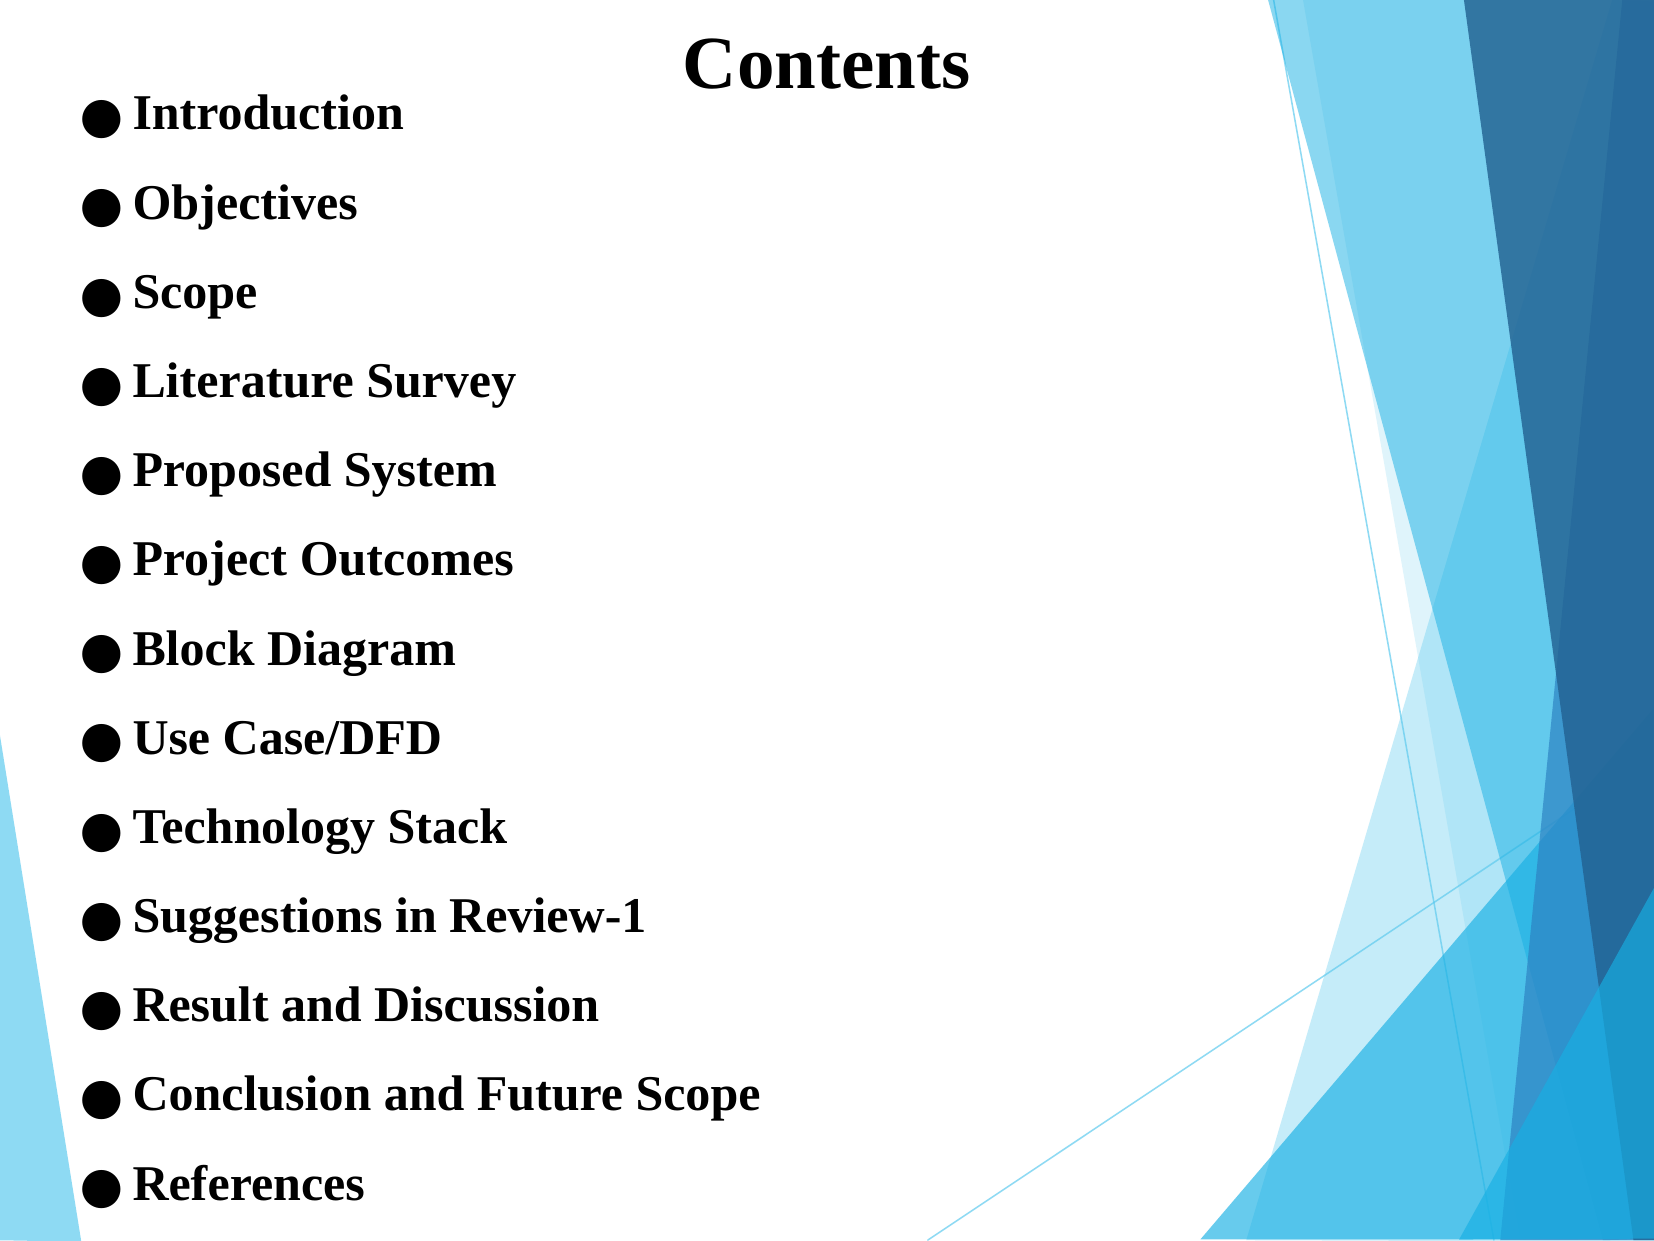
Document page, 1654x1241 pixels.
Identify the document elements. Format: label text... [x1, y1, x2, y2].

text_box Contents [82, 0, 1571, 76]
text_box Introduction Objectives Scope Literature Survey Proposed System Project Outcomes Block Diagram Use Case/DFD Technology Stack Suggestions in Review-1 Result and Discussion Conclusion and Future Scope References [61, 76, 1592, 992]
